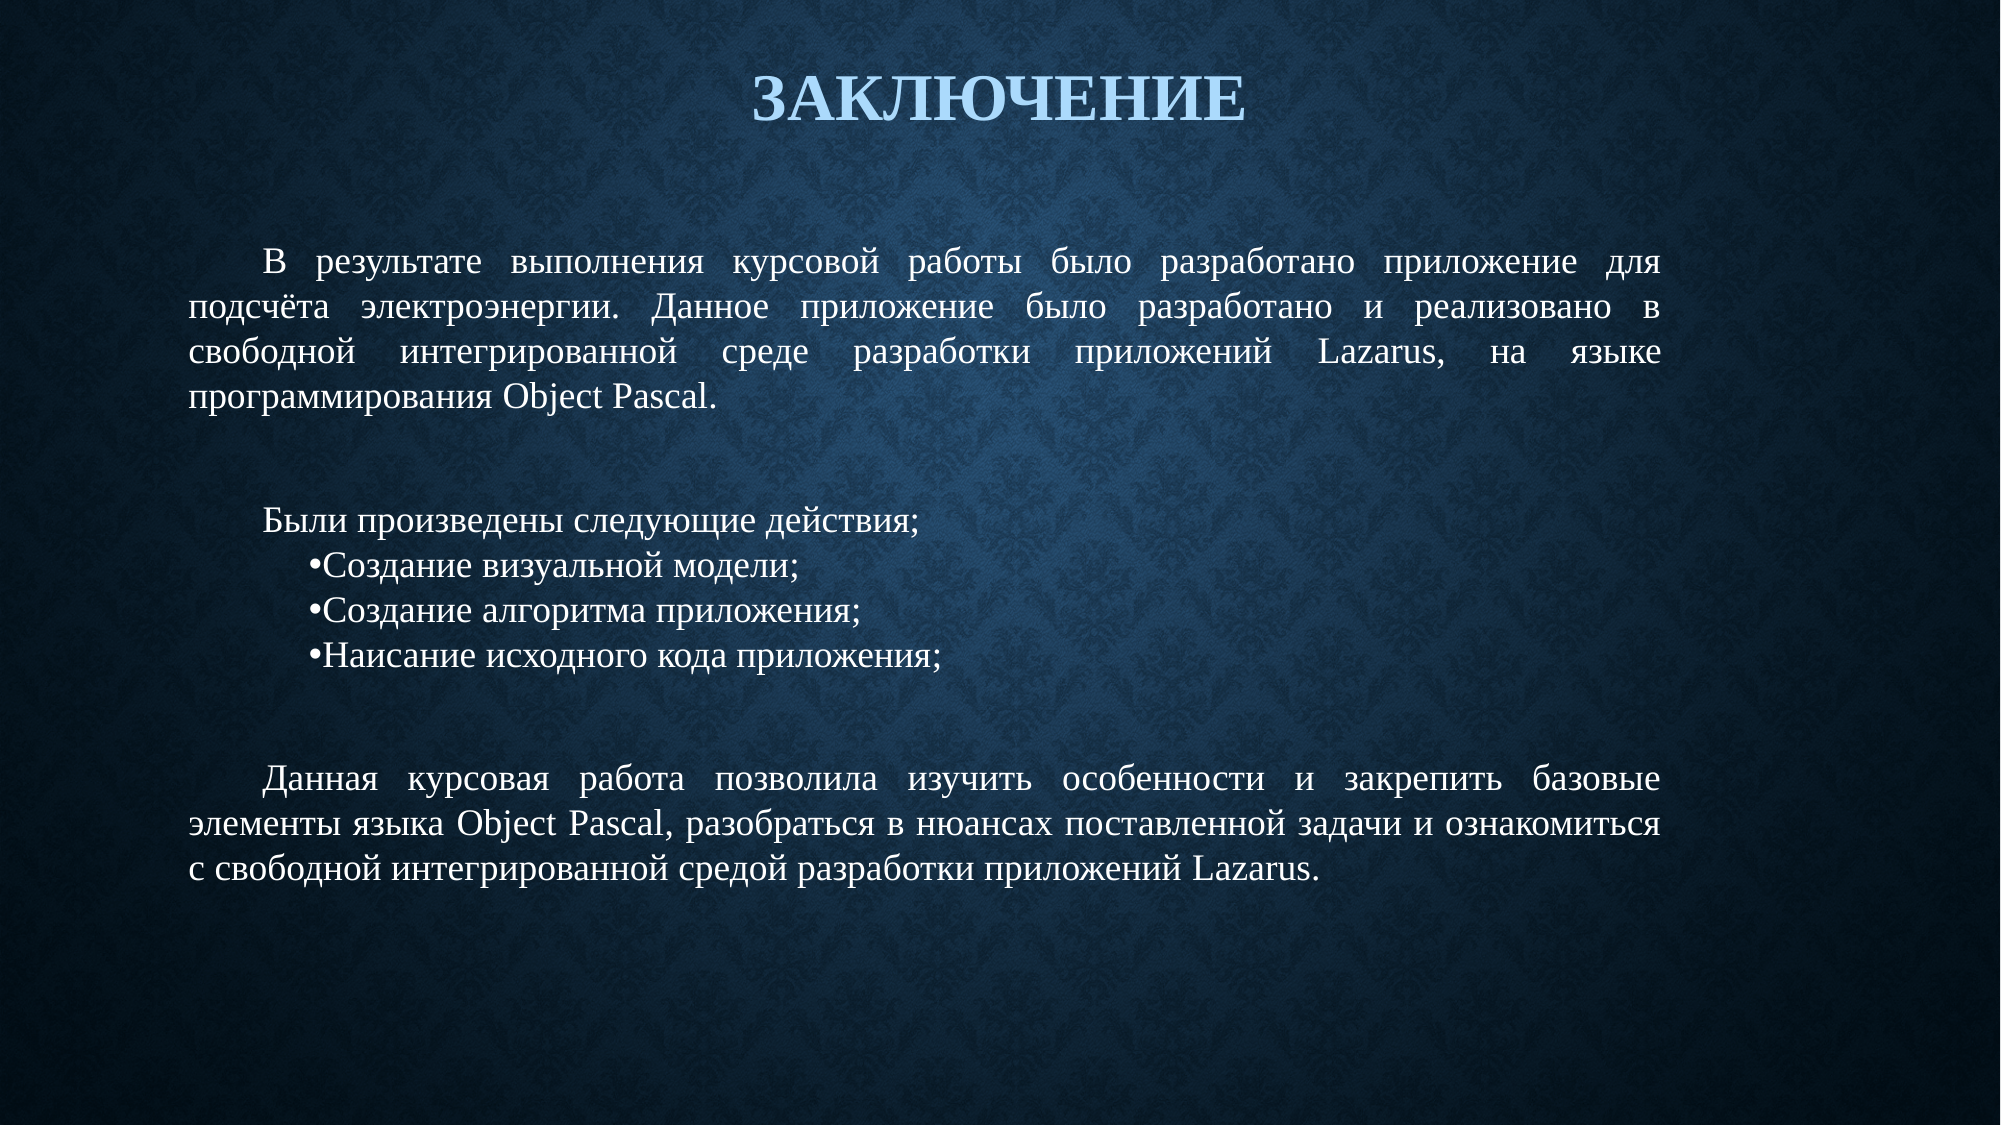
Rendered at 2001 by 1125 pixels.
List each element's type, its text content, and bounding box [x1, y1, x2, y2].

text_box Данная курсовая работа позволила изучить особенности и закрепить базовые элементы языка Object Pascal, разобраться в нюансах поставленной задачи и ознакомиться с свободной интегрированной средой разработки приложений Lazarus. [173, 745, 1677, 896]
title ЗАКЛЮЧЕНИЕ [350, 45, 1650, 152]
text_box В результате выполнения курсовой работы было разработано приложение для подсчёта электроэнергии. Данное приложение было разработано и реализовано в свободной интегрированной среде разработки приложений Lazarus, на языке программирования Object Pascal. [173, 228, 1677, 424]
text_box Были произведены следующие действия; Создание визуальной модели; Создание алгоритма приложения; Наисание исходного кода приложения; [173, 488, 1677, 683]
